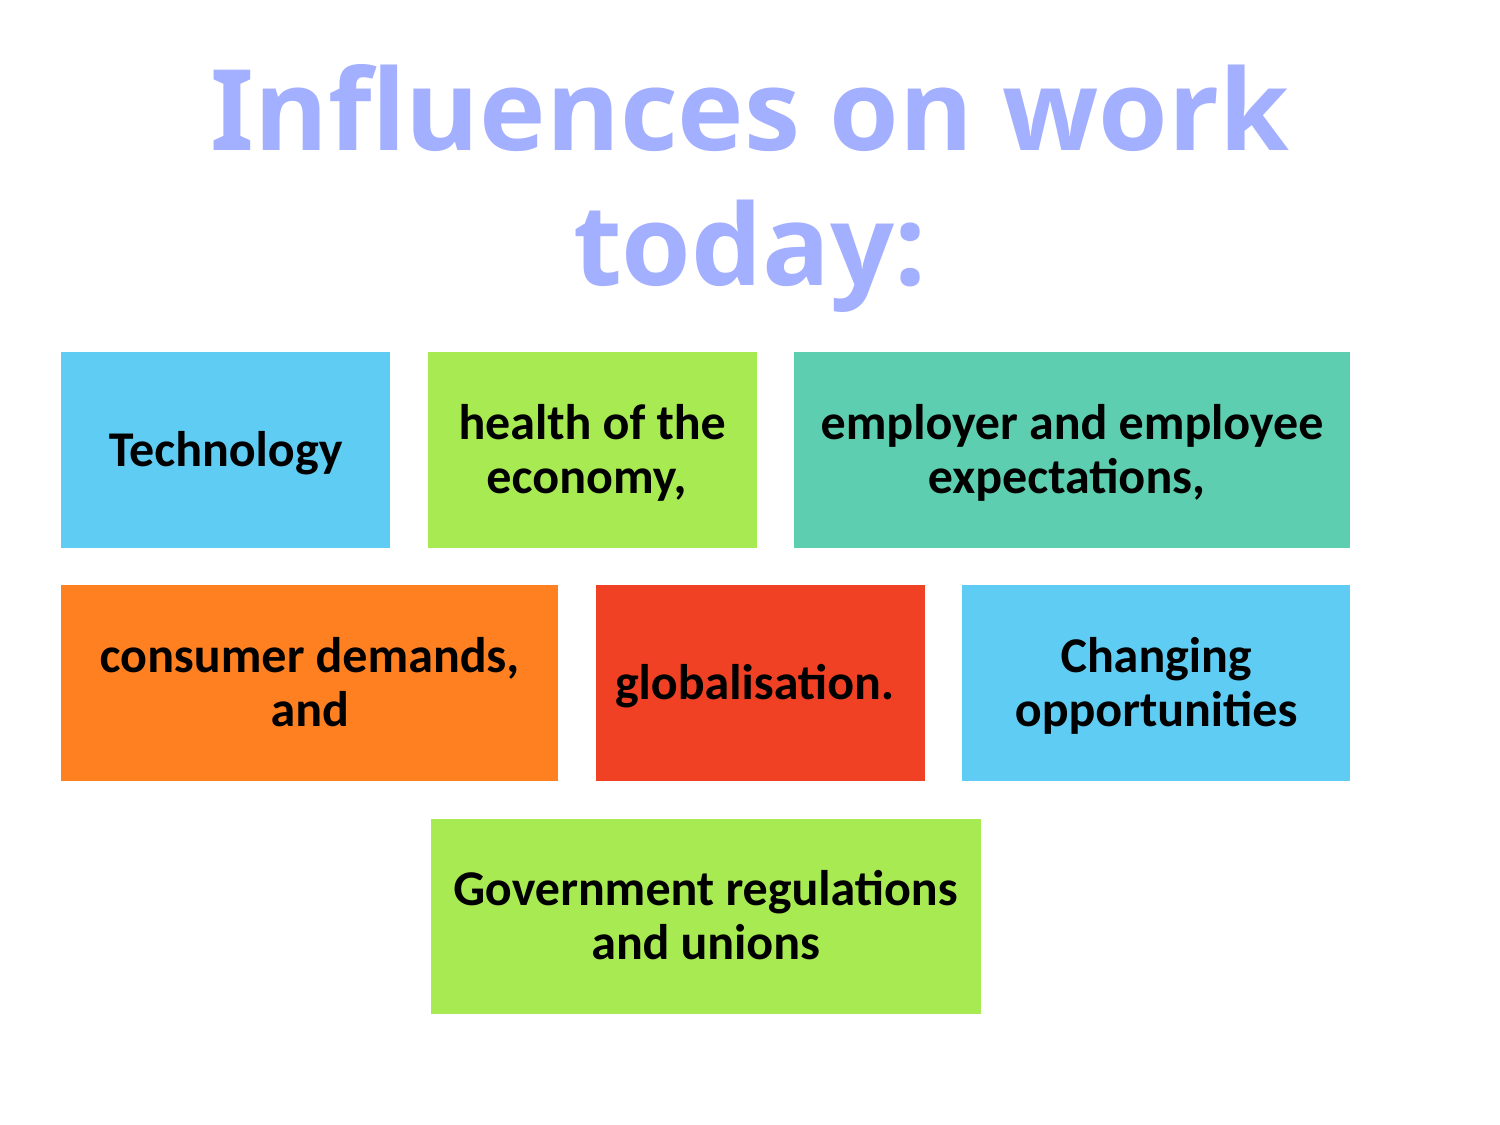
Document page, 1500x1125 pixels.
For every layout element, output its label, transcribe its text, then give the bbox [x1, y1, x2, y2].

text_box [0, 349, 1412, 1017]
text_box Influences on work today: [195, 30, 1305, 316]
